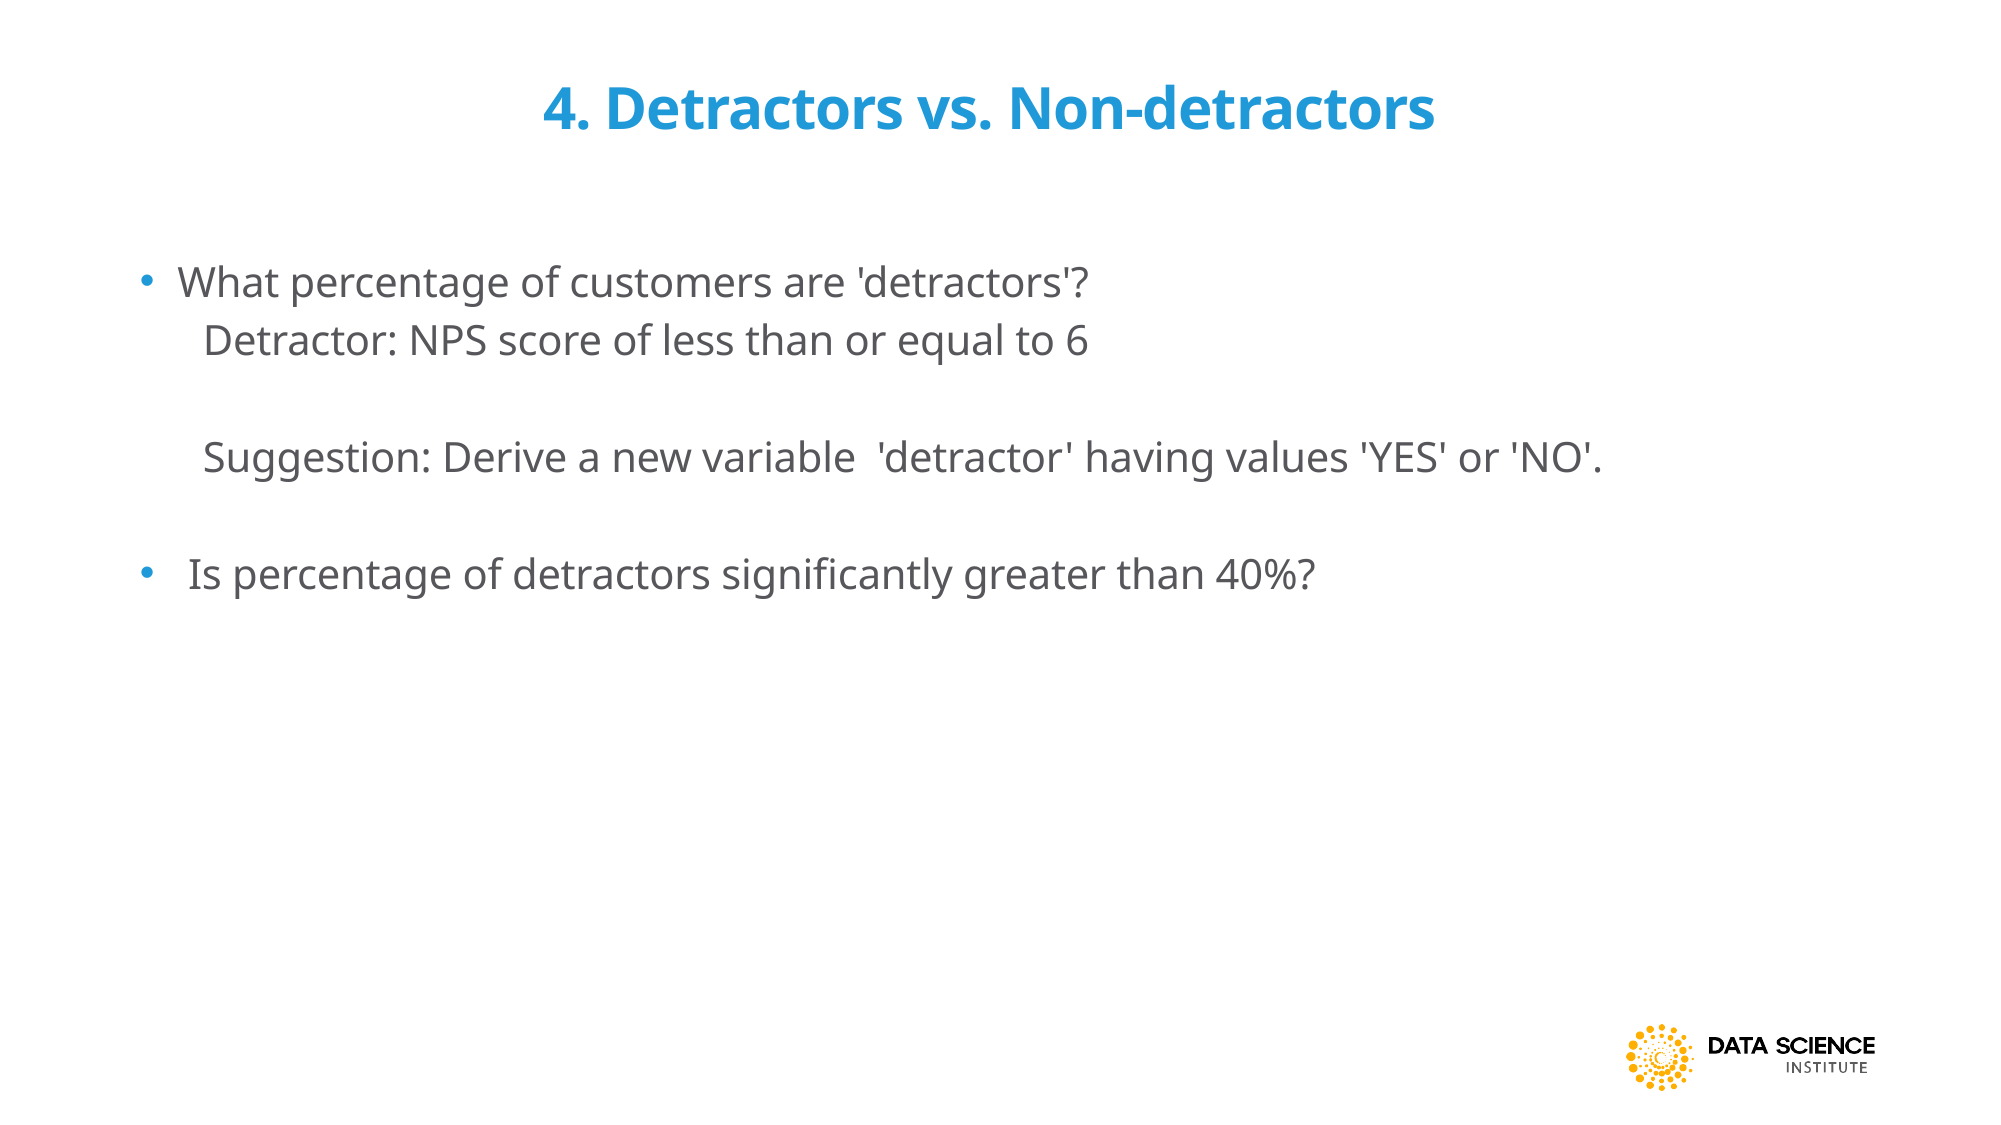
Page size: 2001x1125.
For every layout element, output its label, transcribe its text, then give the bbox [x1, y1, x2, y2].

picture [1828, 1037, 1844, 1054]
picture [1860, 1062, 1867, 1073]
picture [1792, 1062, 1801, 1073]
picture [1776, 1037, 1808, 1054]
picture [1626, 1024, 1694, 1091]
title 4. Detractors vs. Non-detractors [314, 31, 1665, 192]
list What percentage of customers are 'detractors'? Detractor: NPS score of less than or equal to 6 Suggestion: Derive a new variable 'detractor' having values 'YES' or 'NO'. Is percentage of detractors significantly greater than 40%? [139, 255, 1840, 1015]
picture [1845, 1037, 1862, 1054]
picture [1839, 1062, 1847, 1073]
picture [1804, 1061, 1811, 1073]
